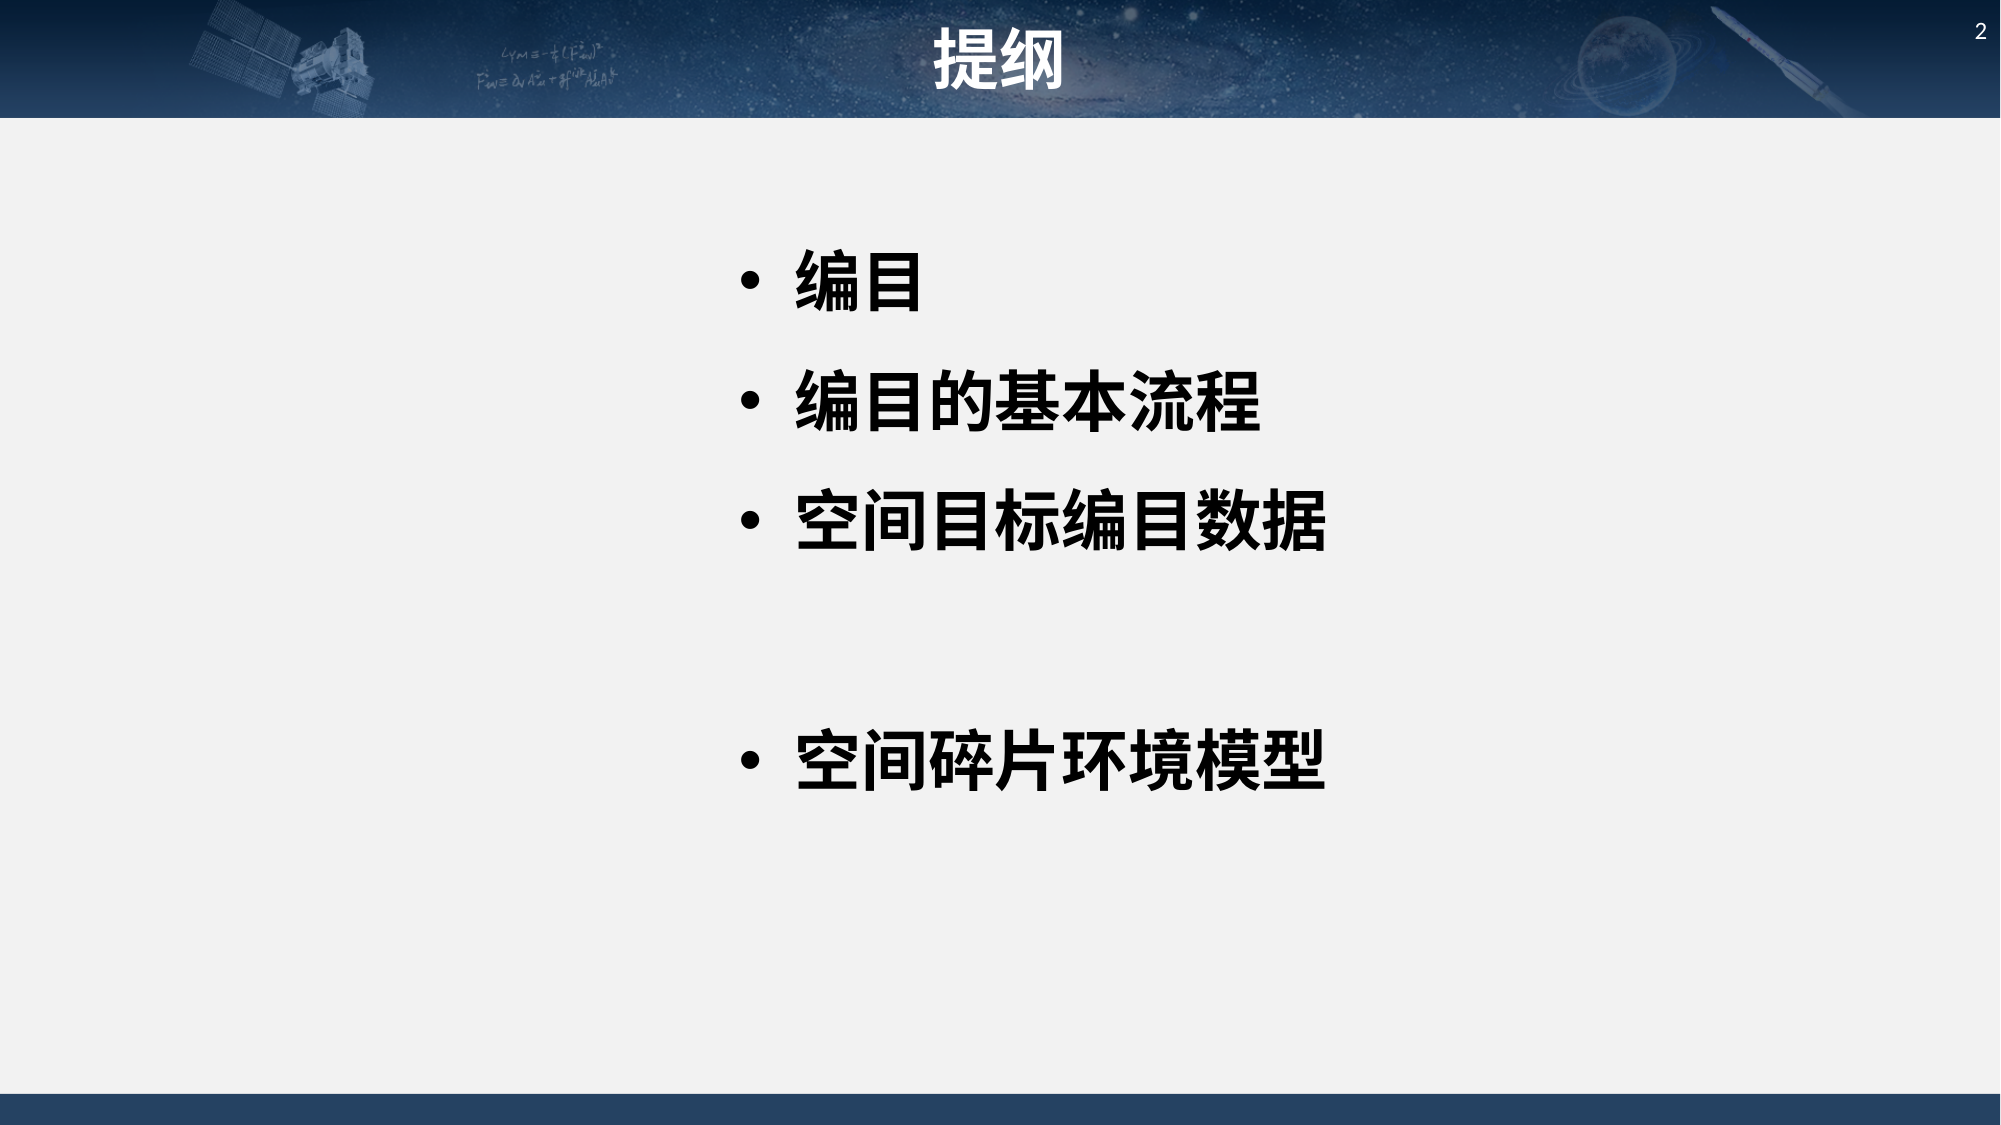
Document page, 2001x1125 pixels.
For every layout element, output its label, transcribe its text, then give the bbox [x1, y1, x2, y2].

picture [0, 0, 2001, 118]
text_box 编目 编目的基本流程 空间目标编目数据 空间碎片环境模型 [723, 191, 1485, 1047]
text_box 提纲 [0, 0, 2000, 117]
